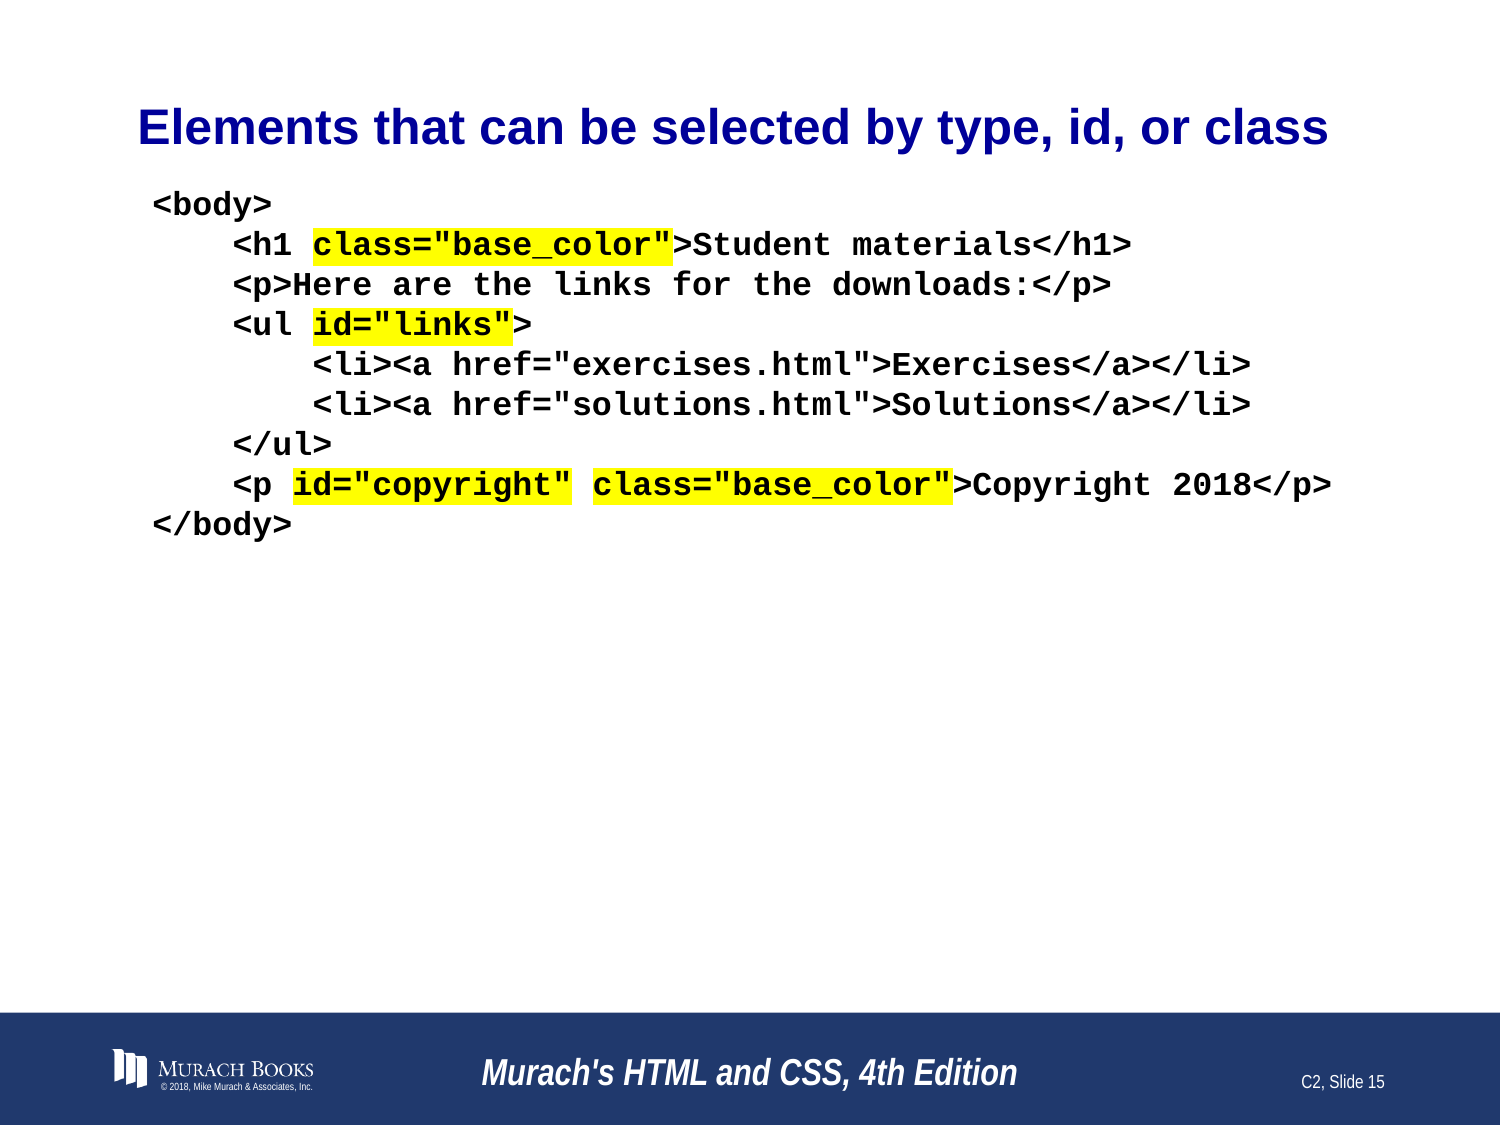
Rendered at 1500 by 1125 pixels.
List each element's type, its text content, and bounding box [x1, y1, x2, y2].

slide_number Murach's HTML and CSS, 4th Edition [463, 1025, 1050, 1100]
list <body> <h1 class="base_color">Student materials</h1> <p>Here are the links for the downloads:</p> <ul id="links"> <li><a href="exercises.html">Exercises</a></li> <li><a href="solutions.html">Solutions</a></li> </ul> <p id="copyright" class="base_color">Copyright 2018</p> </body> [137, 174, 1363, 975]
title Elements that can be selected by type, id, or class [137, 94, 1338, 156]
slide_number C2, Slide 15 [1087, 1025, 1400, 1100]
footer © 2018, Mike Murach & Associates, Inc. [12, 1025, 463, 1100]
